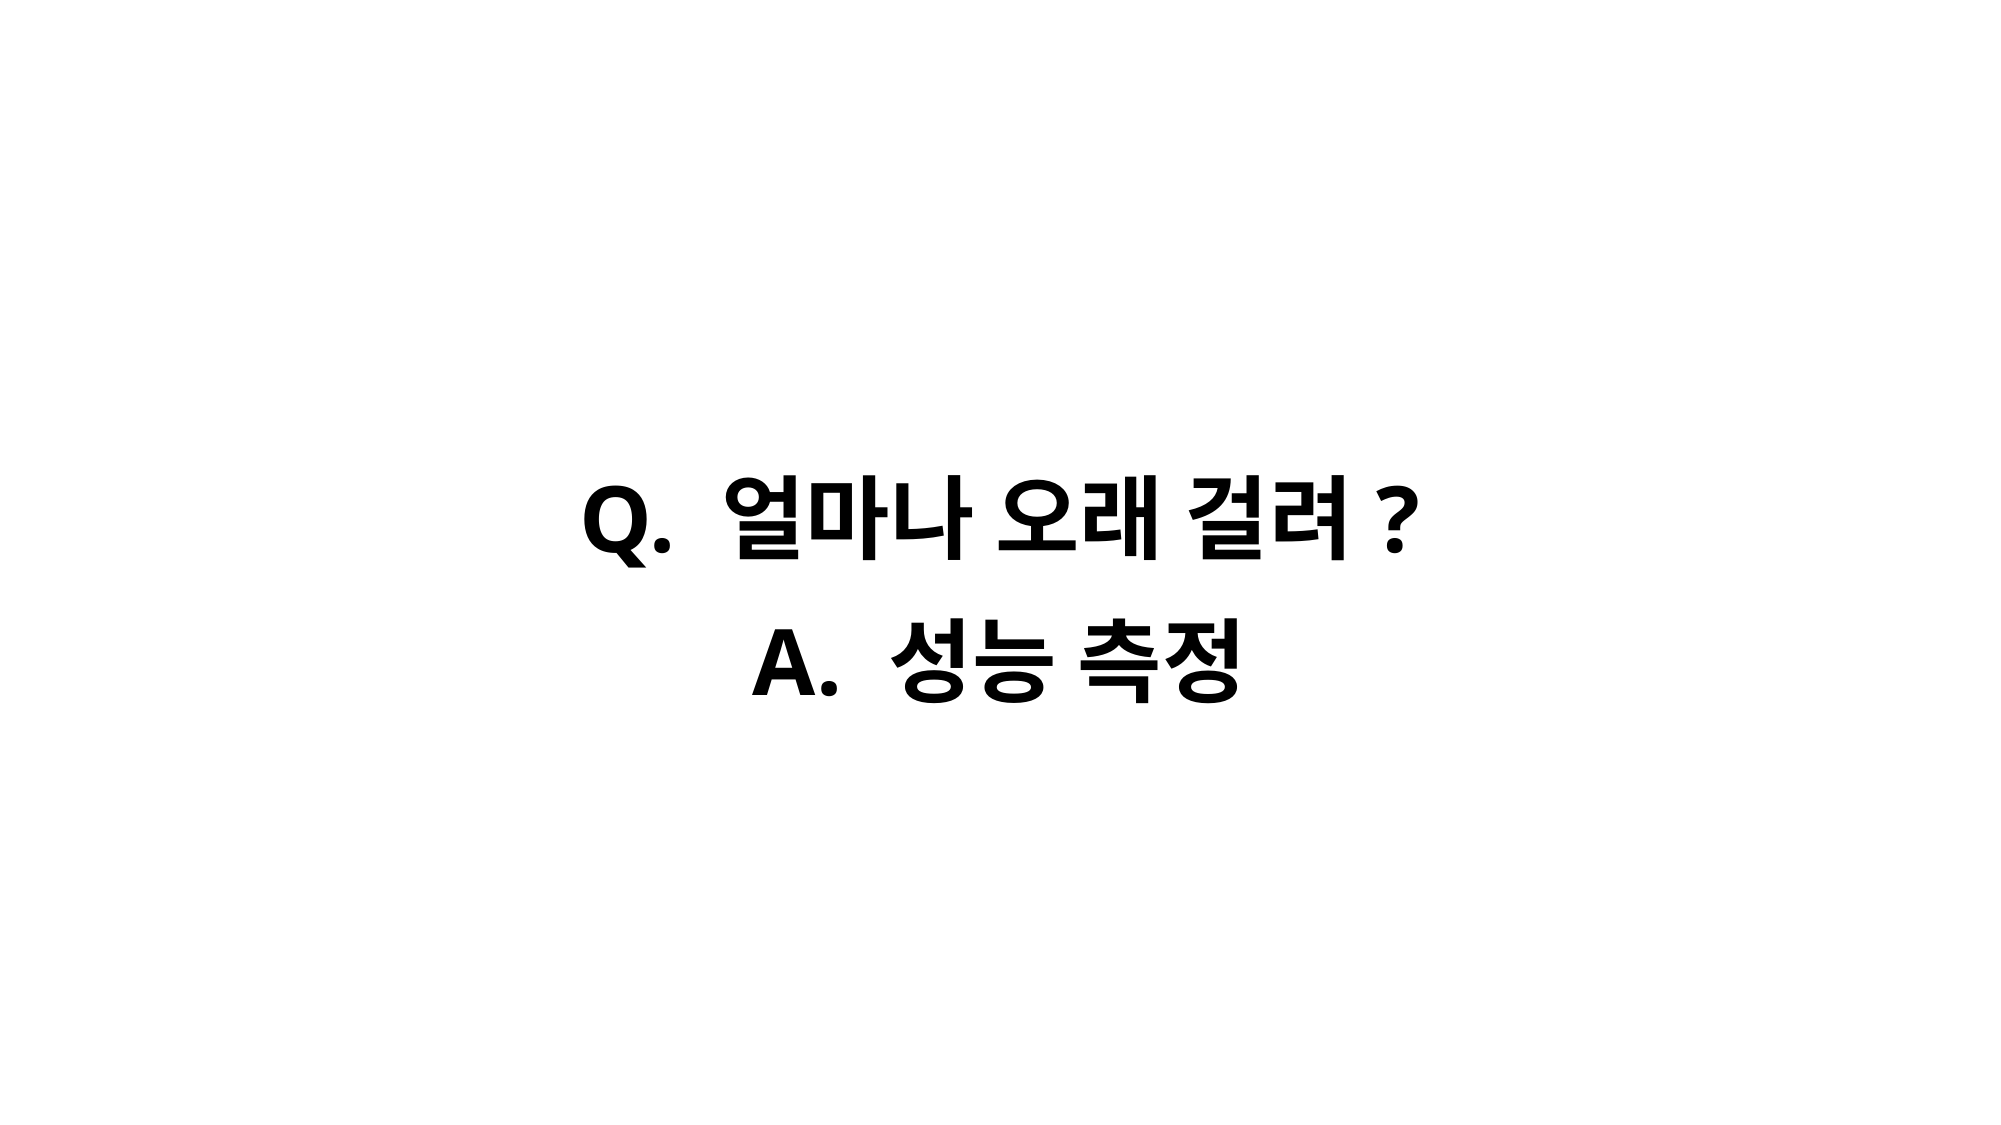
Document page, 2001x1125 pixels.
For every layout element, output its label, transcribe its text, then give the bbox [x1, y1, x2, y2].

text_box Q. 얼마나 오래 걸려? A. 성능 측정 [572, 420, 1428, 722]
